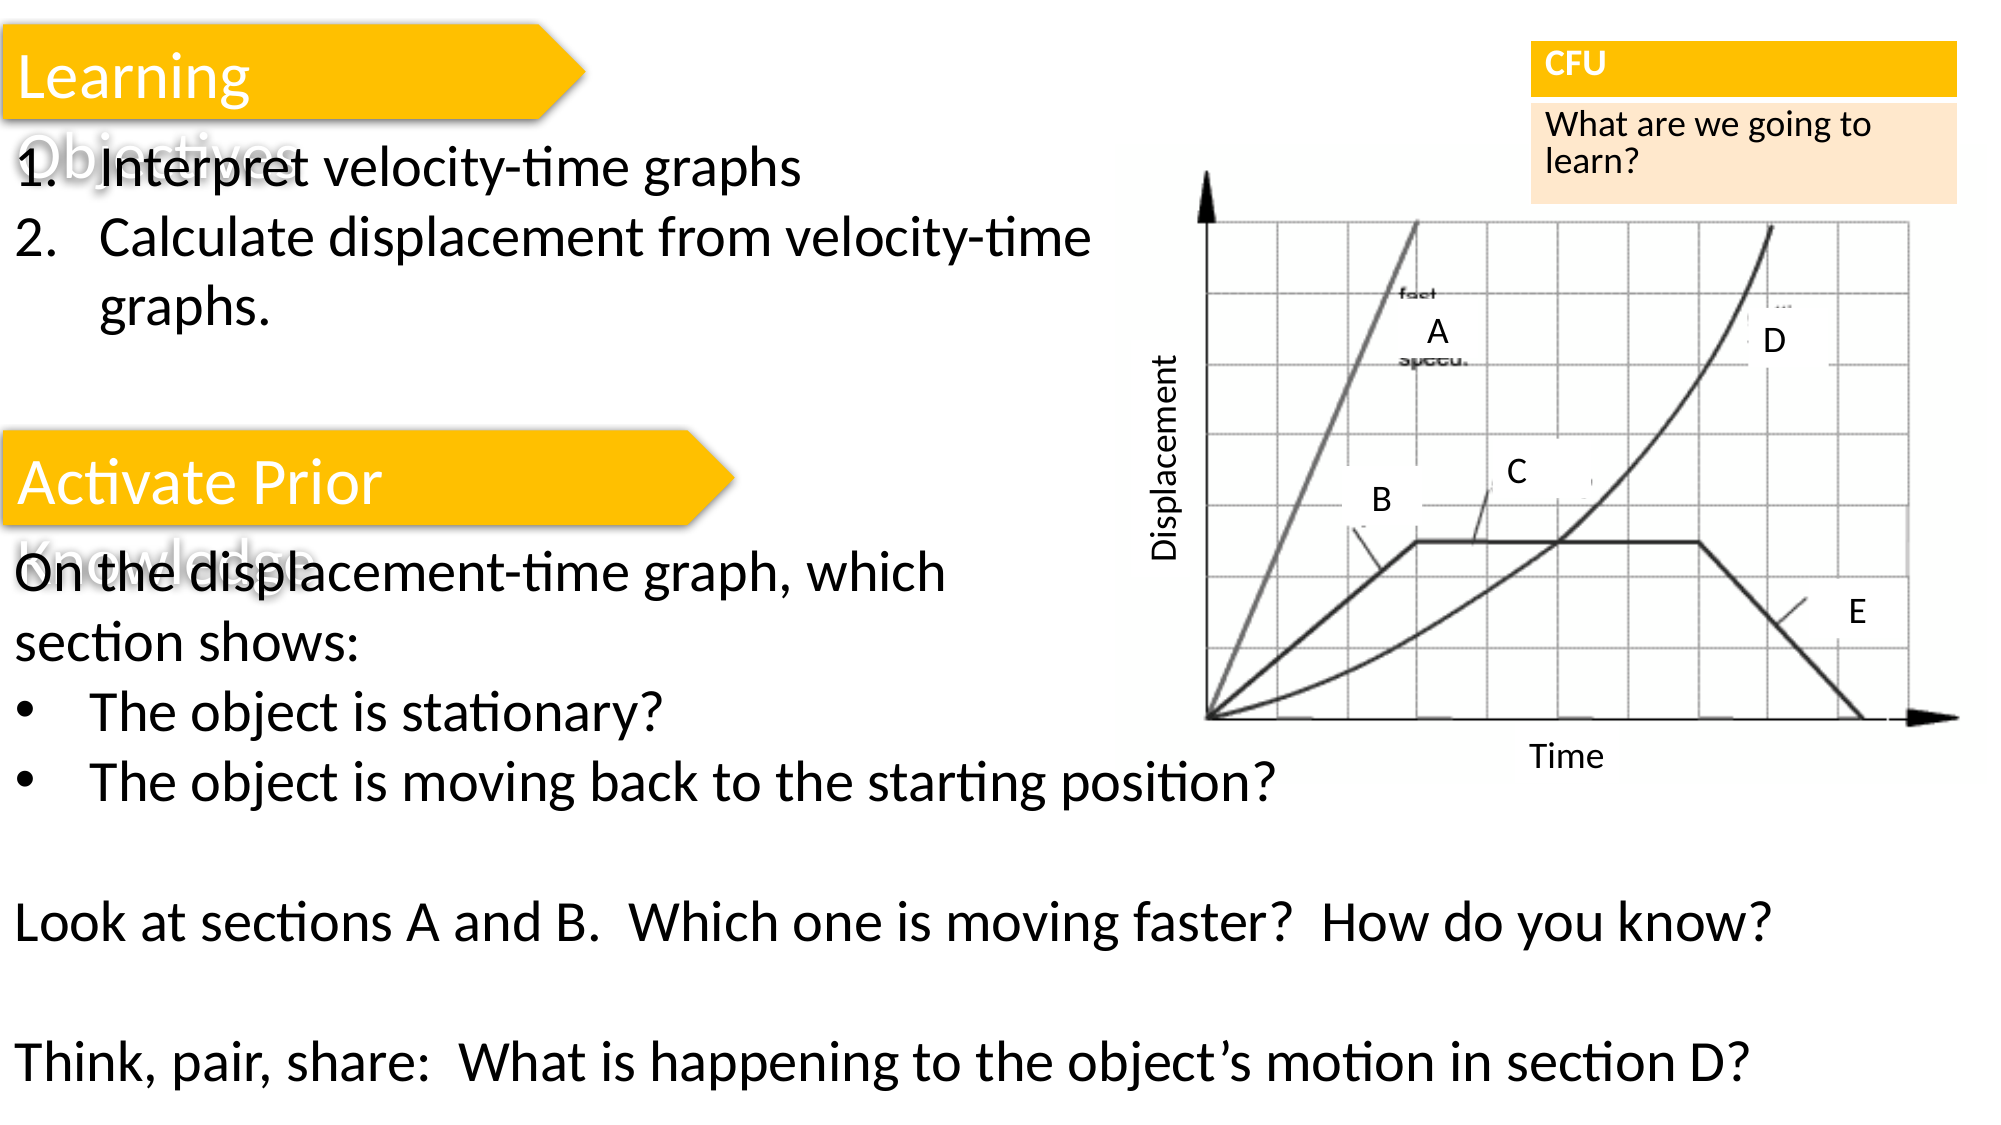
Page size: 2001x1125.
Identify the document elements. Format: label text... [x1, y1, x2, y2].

text_box On the displacement-time graph, which section shows: The object is stationary? The object is moving back to the starting position? Look at sections A and B. Which one is moving faster? How do you know? Think, pair, share: What is happening to the object’s motion in section D? [0, 526, 1918, 1101]
table_header CFU [1531, 41, 1957, 97]
text_box Learning Objectives [3, 24, 586, 119]
text_box Activate Prior Knowledge [3, 430, 735, 526]
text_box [1115, 144, 1987, 784]
table_cell What are we going to learn? [1531, 103, 1957, 144]
text_box Interpret velocity-time graphs Calculate displacement from velocity-time graphs. [0, 120, 1116, 345]
